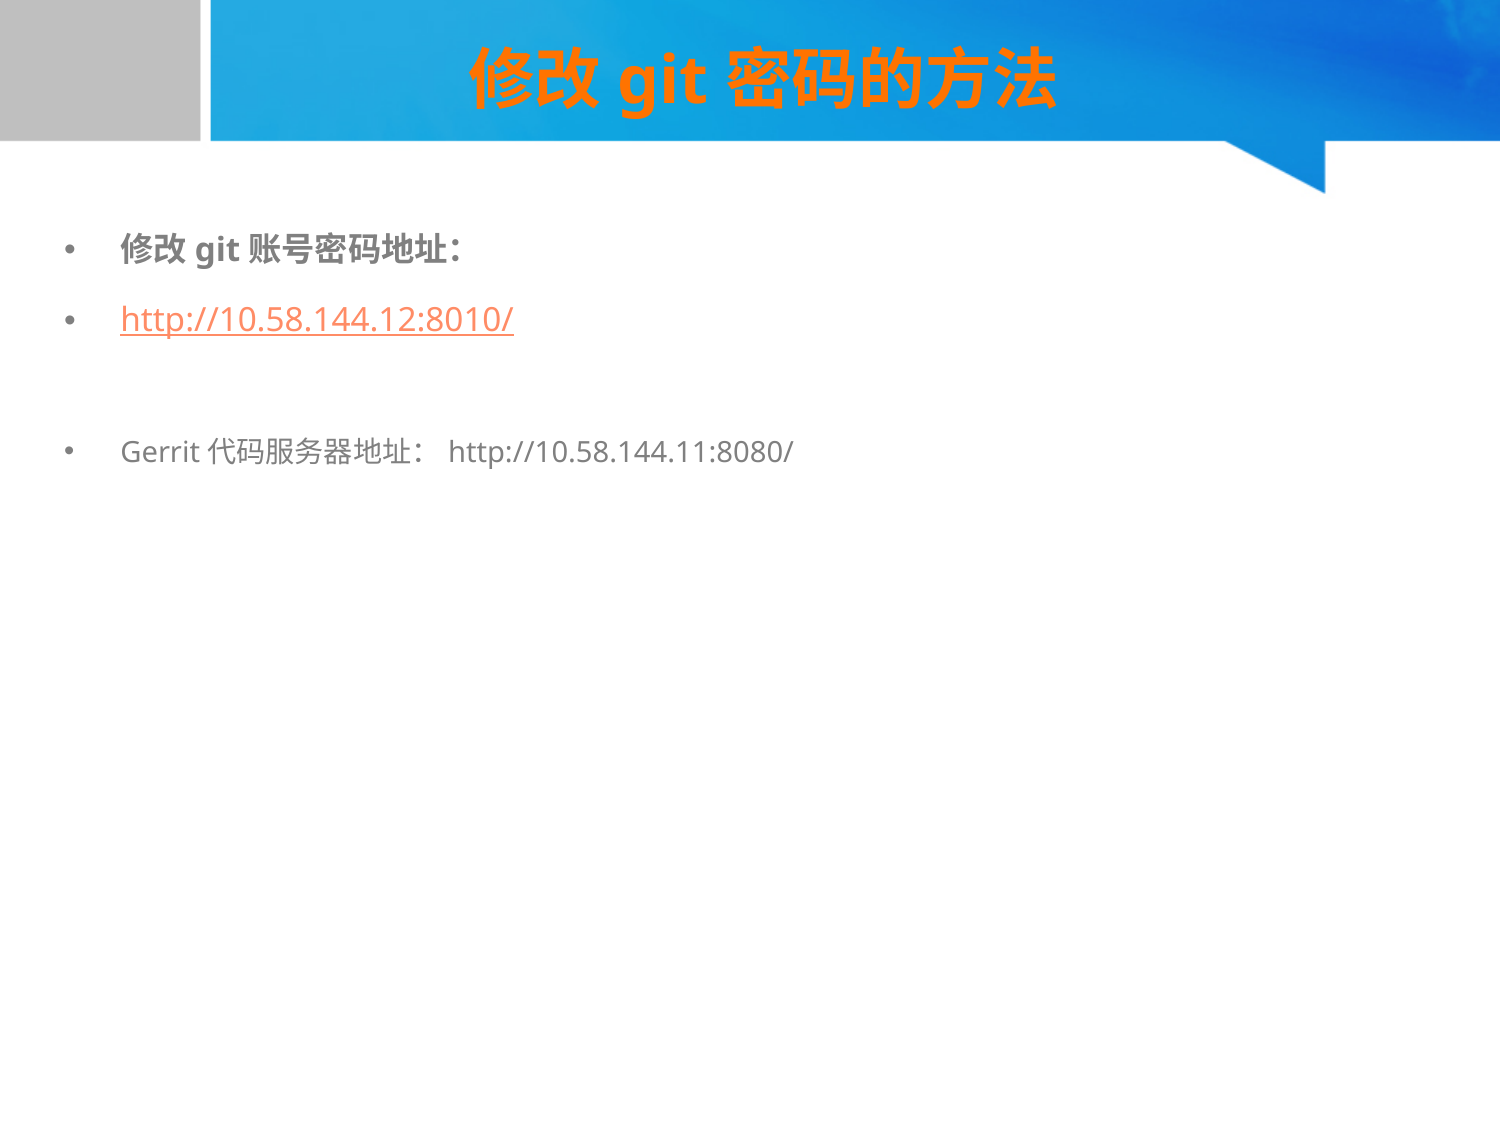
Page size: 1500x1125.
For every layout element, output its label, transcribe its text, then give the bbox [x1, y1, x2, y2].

list 修改git账号密码地址： http://10.58.144.12:8010/ Gerrit代码服务器地址：http://10.58.144.11:8080/ [49, 201, 1400, 1112]
picture [0, 0, 1500, 1125]
title 修改git密码的方法 [88, 18, 1439, 135]
